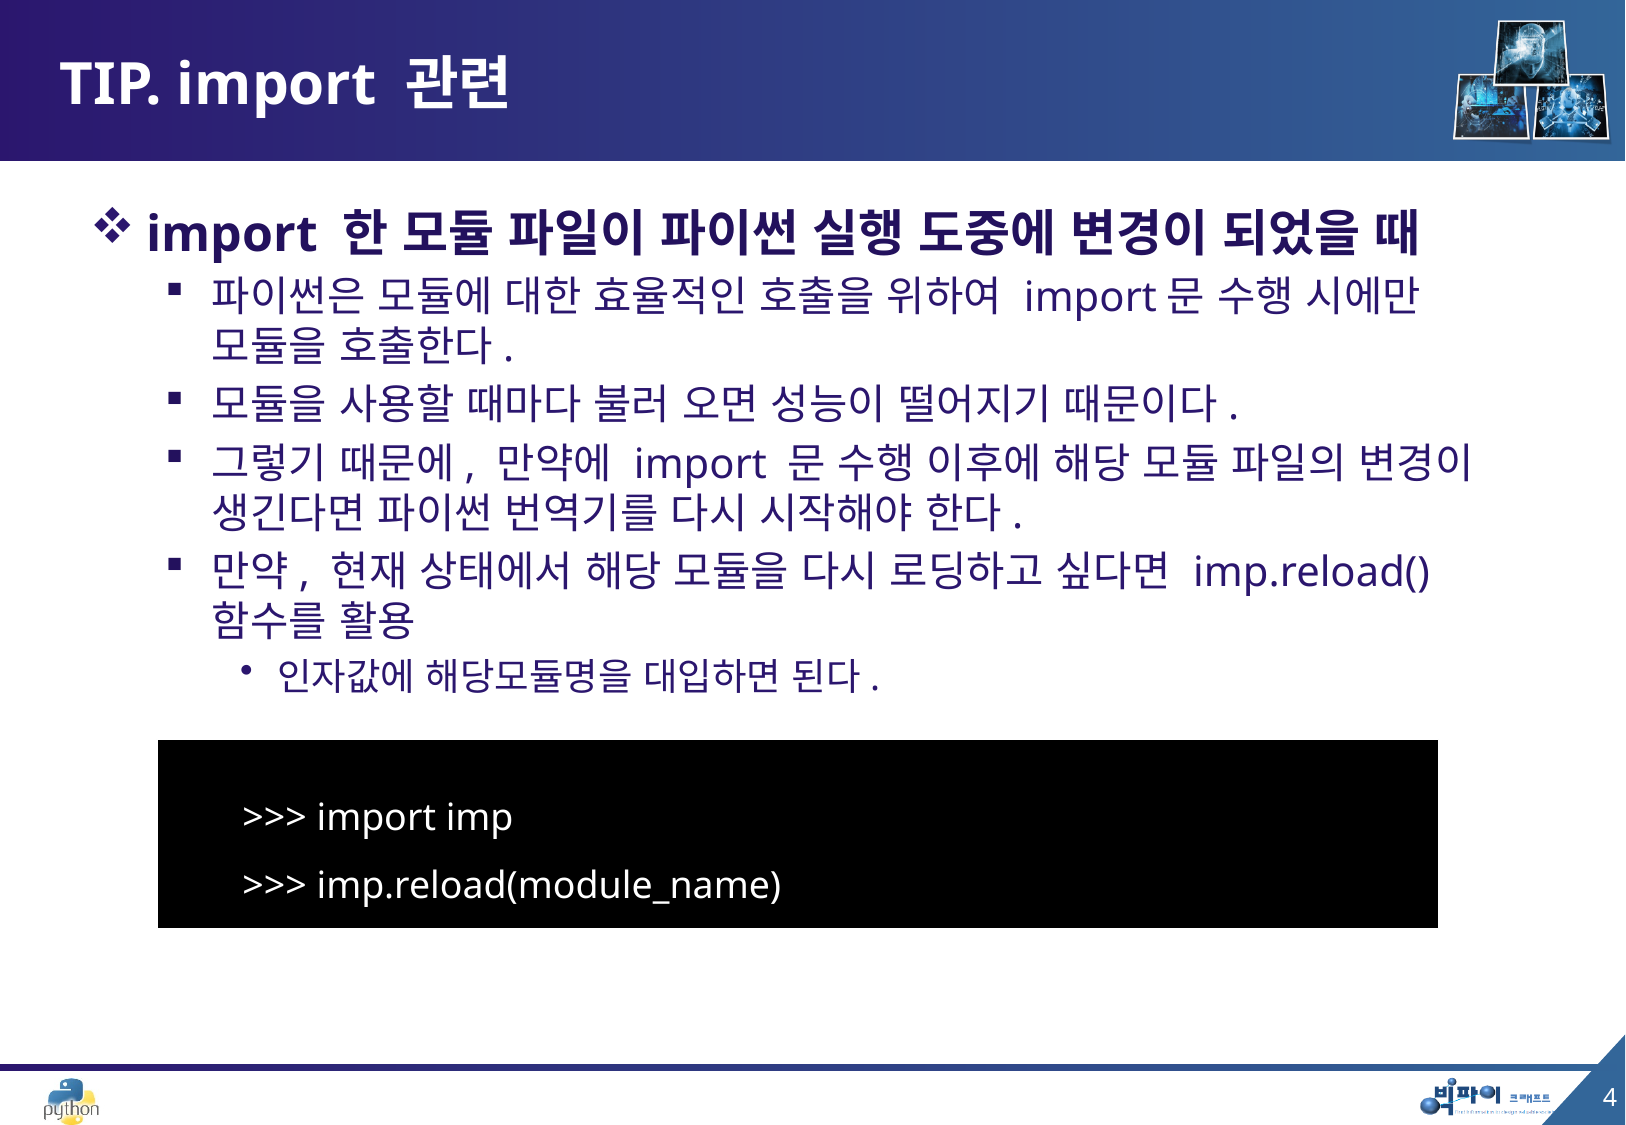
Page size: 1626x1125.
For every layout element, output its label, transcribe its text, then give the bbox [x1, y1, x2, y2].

picture [1450, 19, 1613, 146]
text_box >>> import imp >>> imp.reload(module_name) [227, 763, 1395, 913]
picture [32, 1078, 110, 1125]
text_box [156, 739, 1439, 929]
list import 한 모듈 파일이 파이썬 실행 도중에 변경이 되었을 때 파이썬은 모듈에 대한 효율적인 호출을 위하여 import문 수행 시에만 모듈을 호출한다. 모듈을 사용할 때마다 불러 오면 성능이 떨어지기 때문이다. 그렇기 때문에, 만약에 import 문 수행 이후에 해당 모듈 파일의 변경이 생긴다면 파이썬 번역기를 다시 시작해야 한다. 만약, 현재 상태에서 해당 모듈을 다시 로딩하고 싶다면 imp.reload() 함수를 활용 인자값에 해당모듈명을 대입하면 된다. [75, 193, 1545, 740]
picture [1418, 1075, 1557, 1118]
title TIP. import 관련 [44, 35, 1264, 128]
